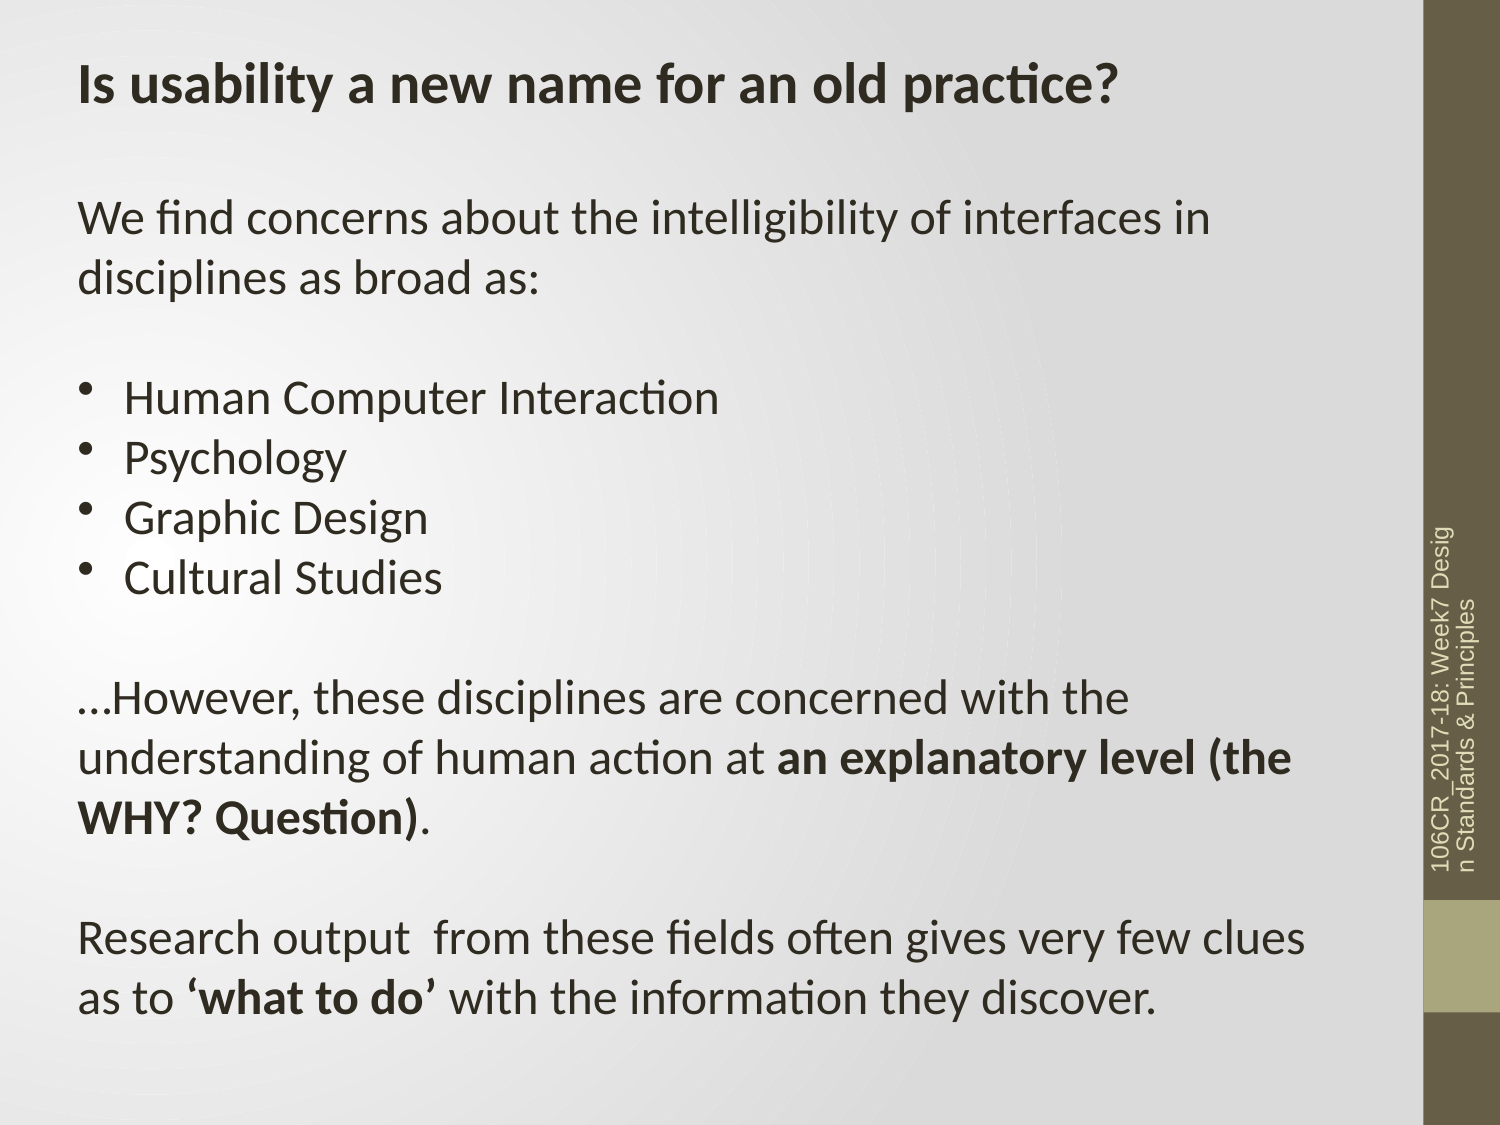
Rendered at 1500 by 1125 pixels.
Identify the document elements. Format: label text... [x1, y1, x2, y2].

text_box Is usability a new name for an old practice? We find concerns about the intelligibility of interfaces in disciplines as broad as: Human Computer Interaction Psychology Graphic Design Cultural Studies …However, these disciplines are concerned with the understanding of human action at an explanatory level (the WHY? Question). Research output from these fields often gives very few clues as to ‘what to do’ with the information they discover. [62, 37, 1375, 1033]
footer 106CR_2017-18: Week7 Design Standards & Principles [1408, 500, 1469, 889]
